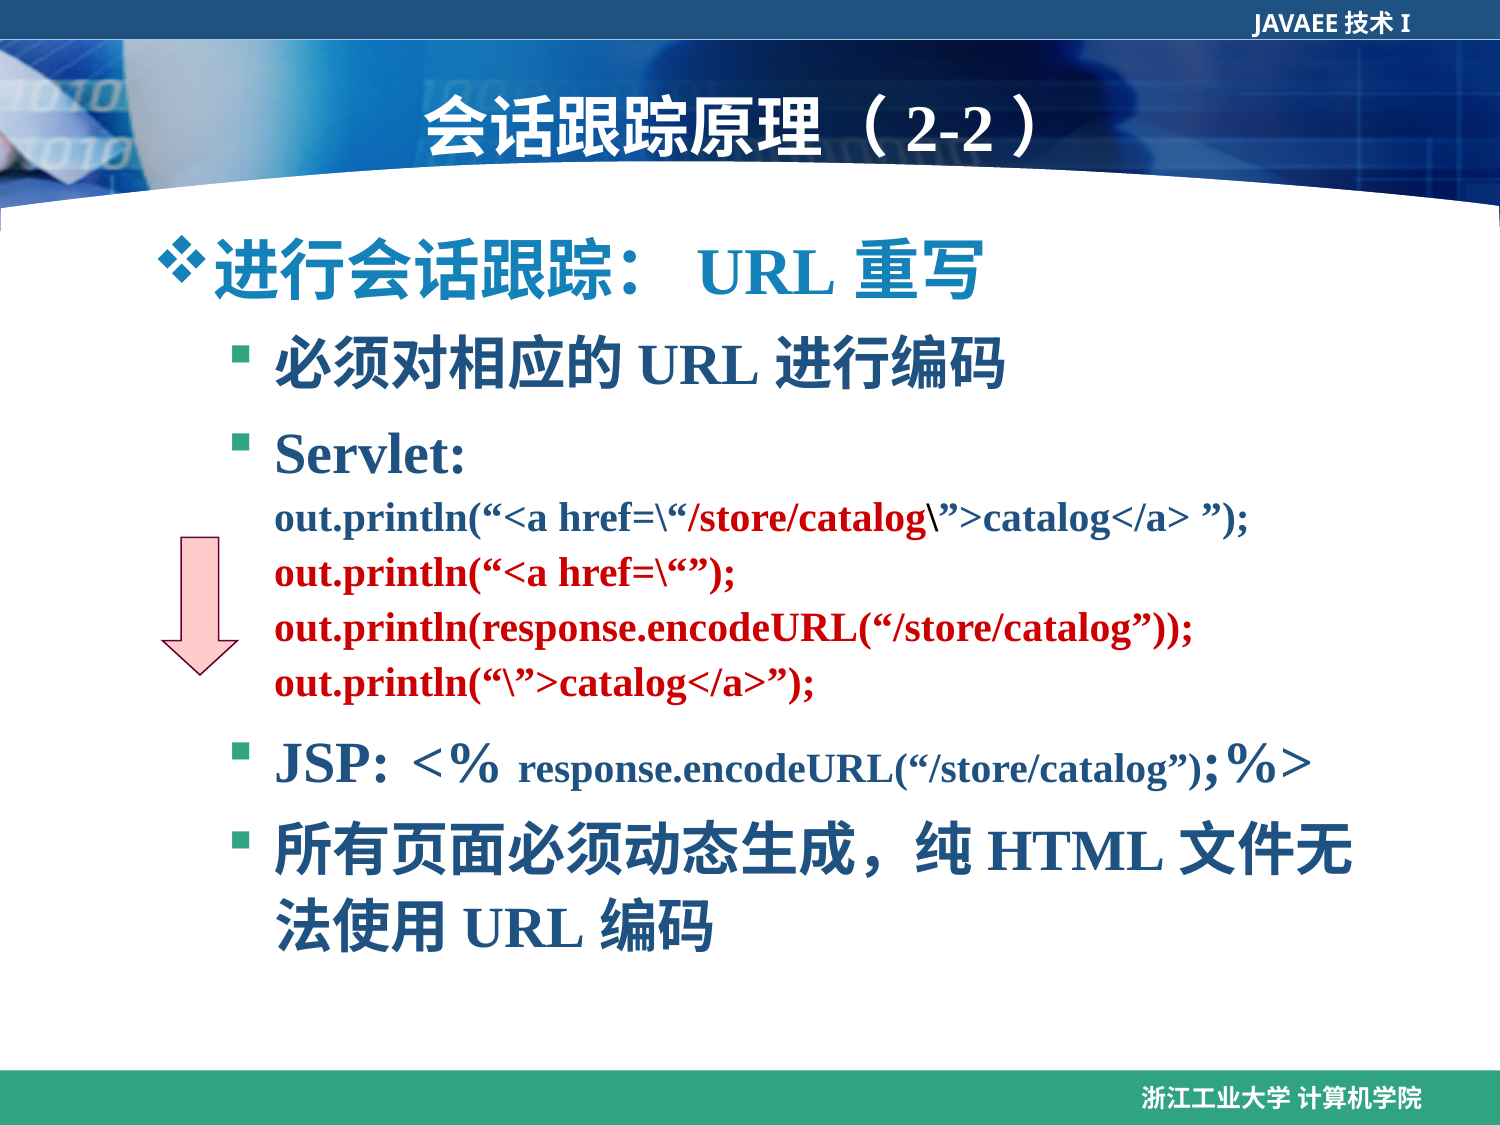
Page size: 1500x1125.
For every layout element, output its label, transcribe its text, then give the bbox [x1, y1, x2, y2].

text_box [162, 537, 238, 675]
picture [0, 40, 1500, 208]
title 会话跟踪原理（2-2） [112, 62, 1388, 188]
list 进行会话跟踪：URL重写 必须对相应的URL进行编码 Servlet: out.println(“<a href=\“/store/catalog\”>catalog</a> ”); out.println(“<a href=\“”); out.println(response.encodeURL(“/store/catalog”)); out.println(“\”>catalog</a>”); JSP: <% response.encodeURL(“/store/catalog”);%> 所有页面必须动态生成，纯HTML文件无法使用URL编码 [137, 212, 1376, 1063]
